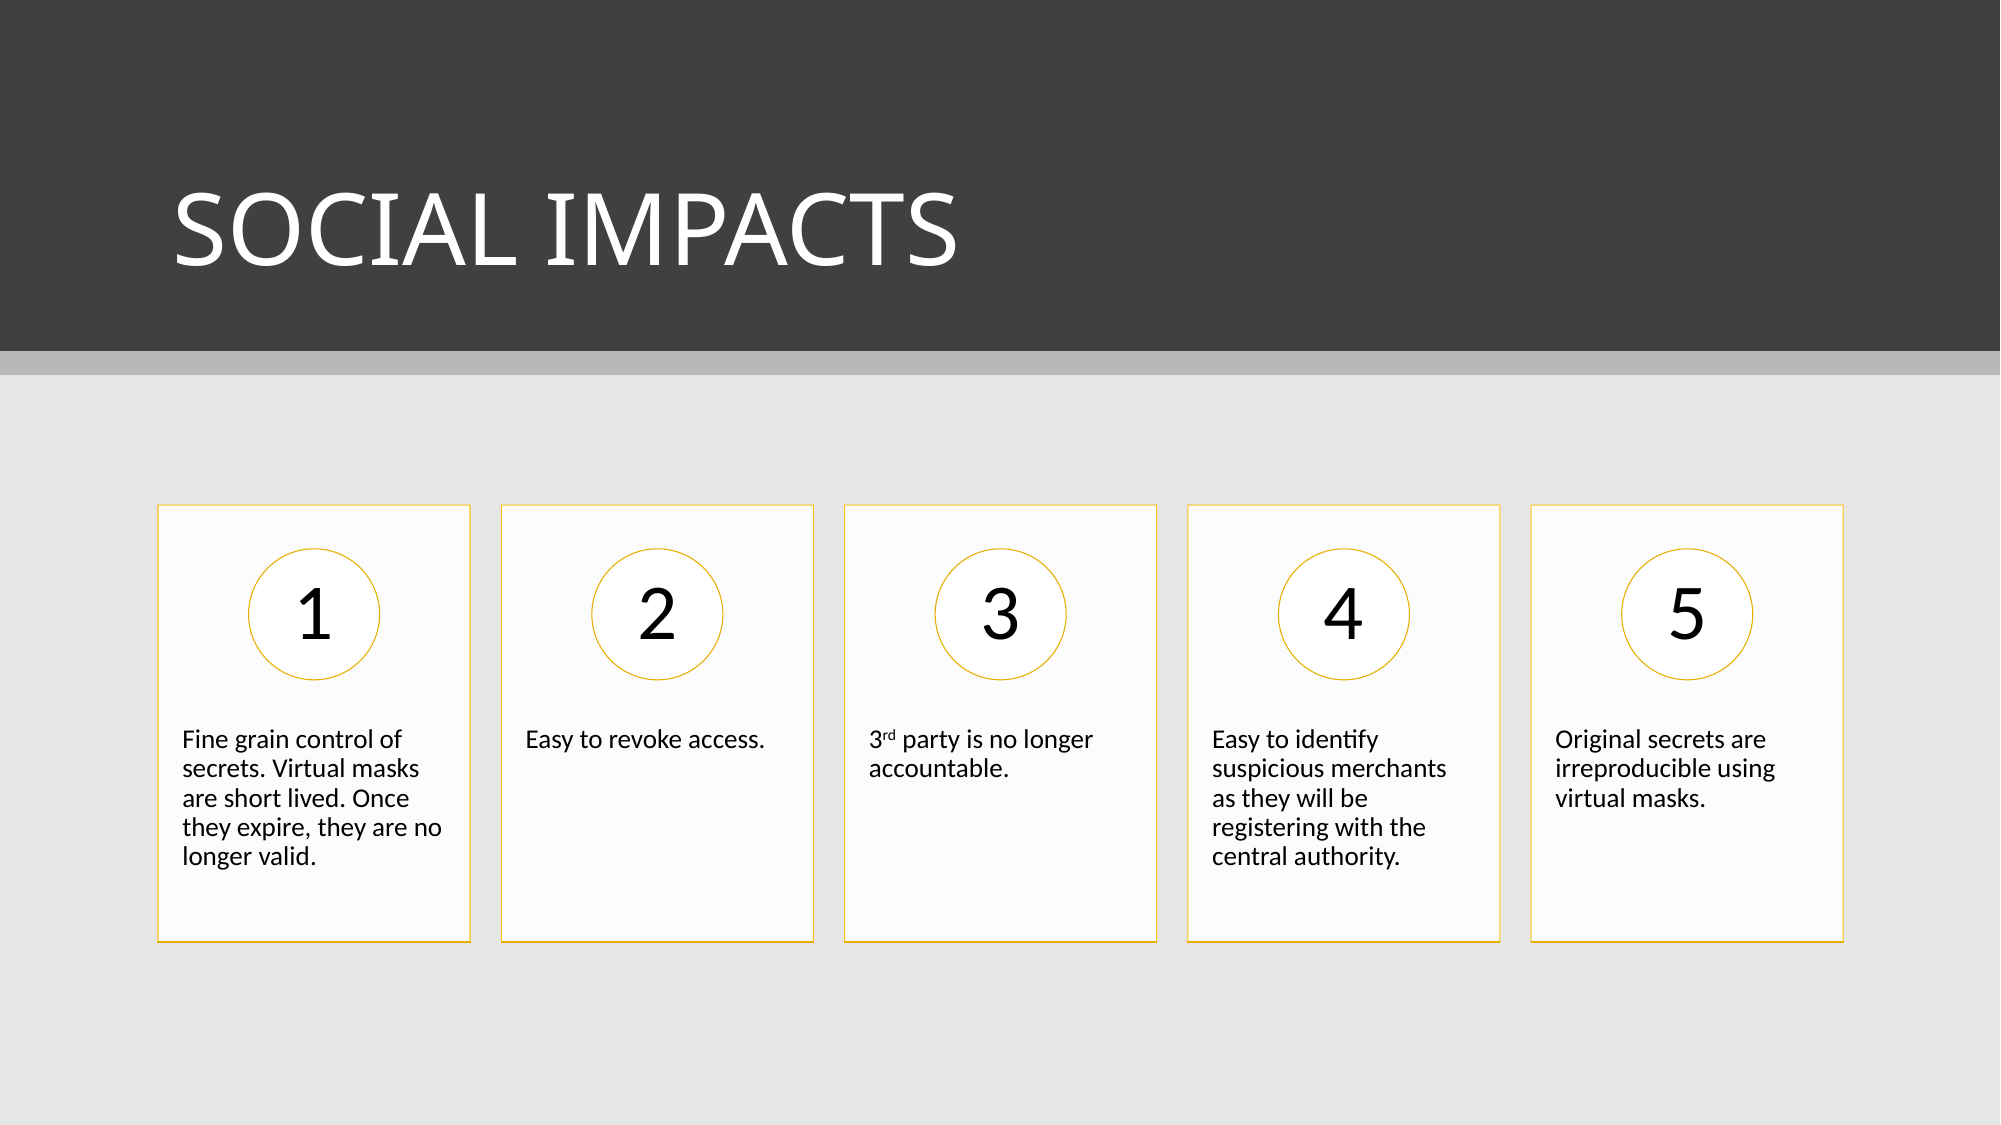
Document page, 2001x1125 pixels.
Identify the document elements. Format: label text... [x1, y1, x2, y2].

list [157, 478, 1844, 969]
text_box [0, 376, 2000, 1125]
title SOCIAL IMPACTS [157, 71, 1844, 295]
text_box [0, 0, 2000, 350]
text_box [0, 350, 2000, 376]
